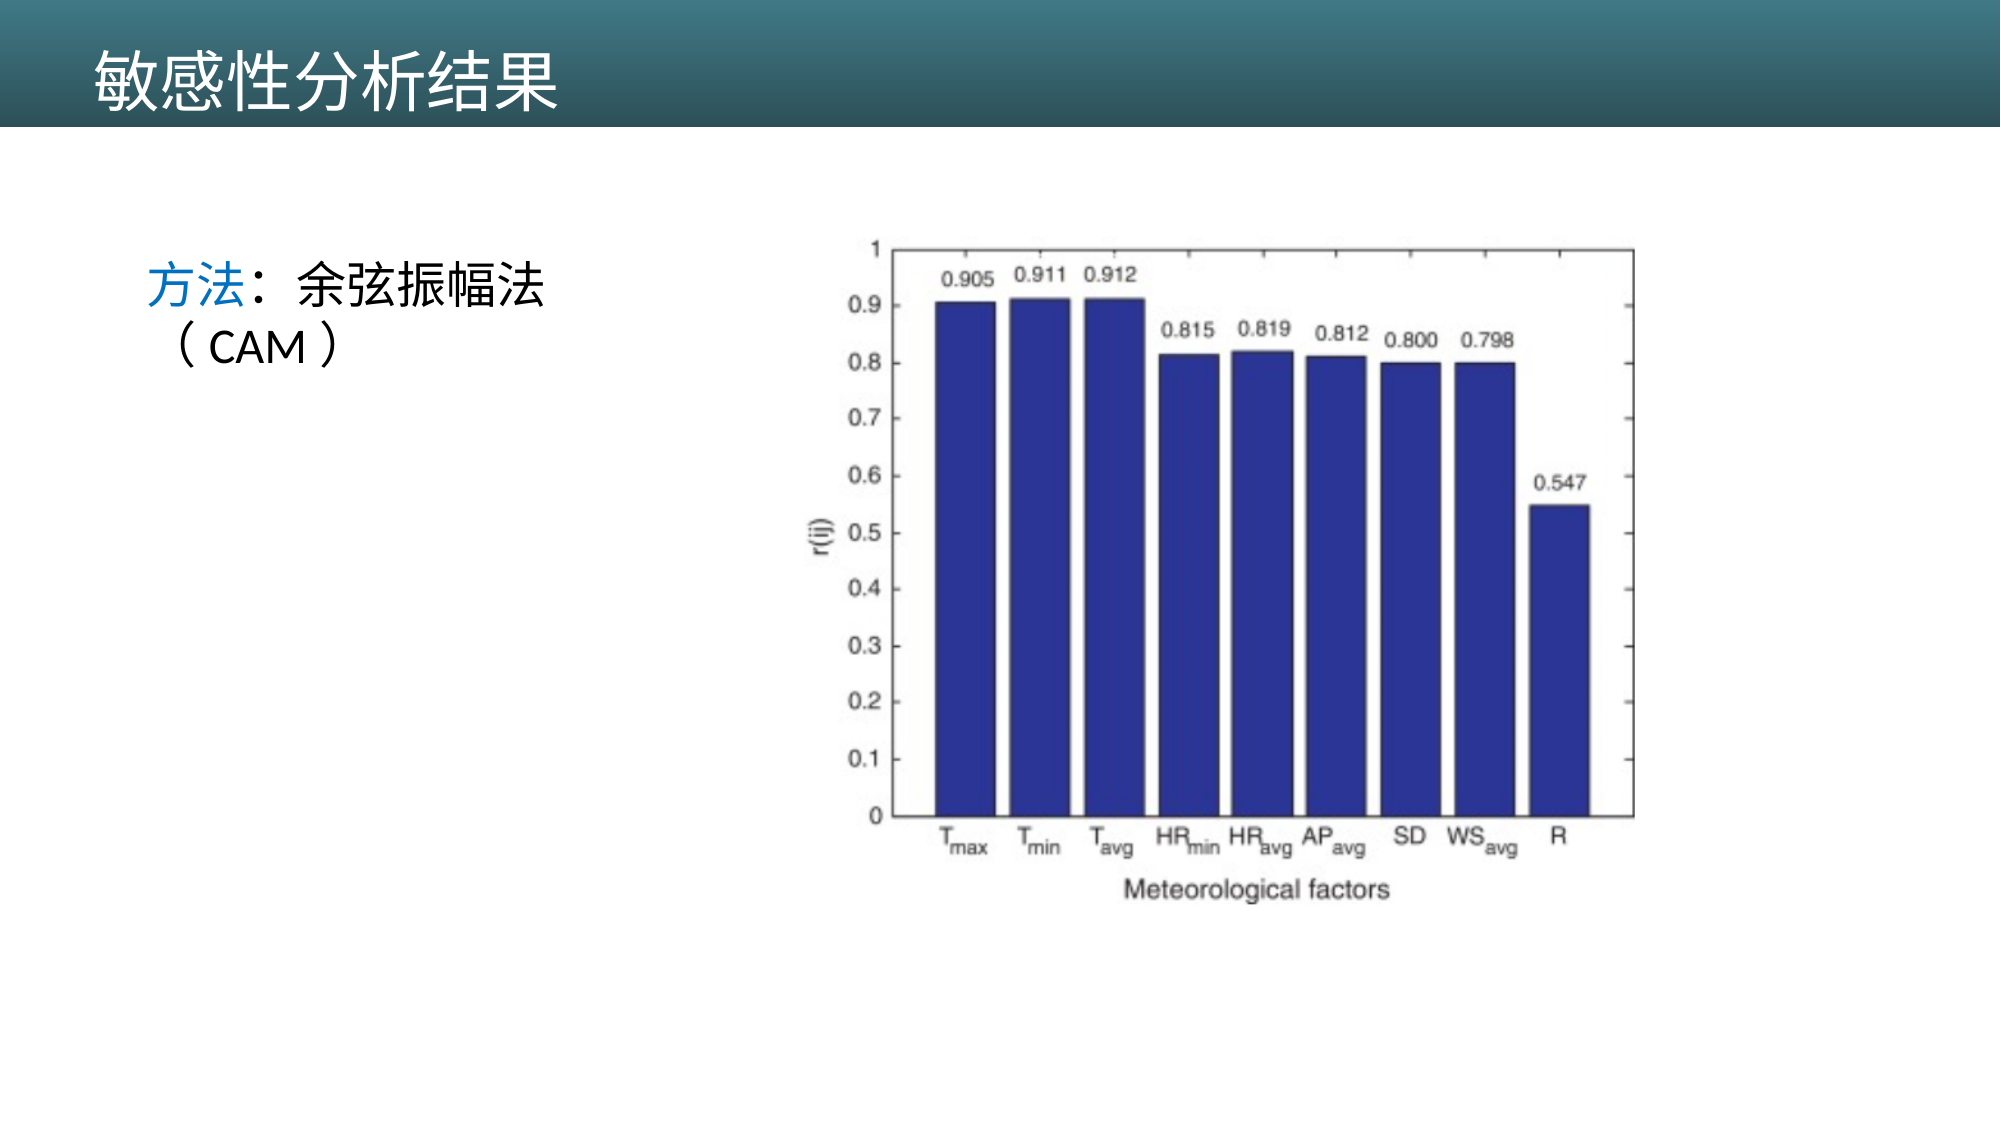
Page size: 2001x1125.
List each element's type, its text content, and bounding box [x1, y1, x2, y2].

text_box 敏感性分析结果 [78, 32, 809, 128]
text_box [0, 0, 2000, 127]
picture [750, 221, 1915, 939]
text_box 方法：余弦振幅法（CAM） [131, 246, 718, 381]
